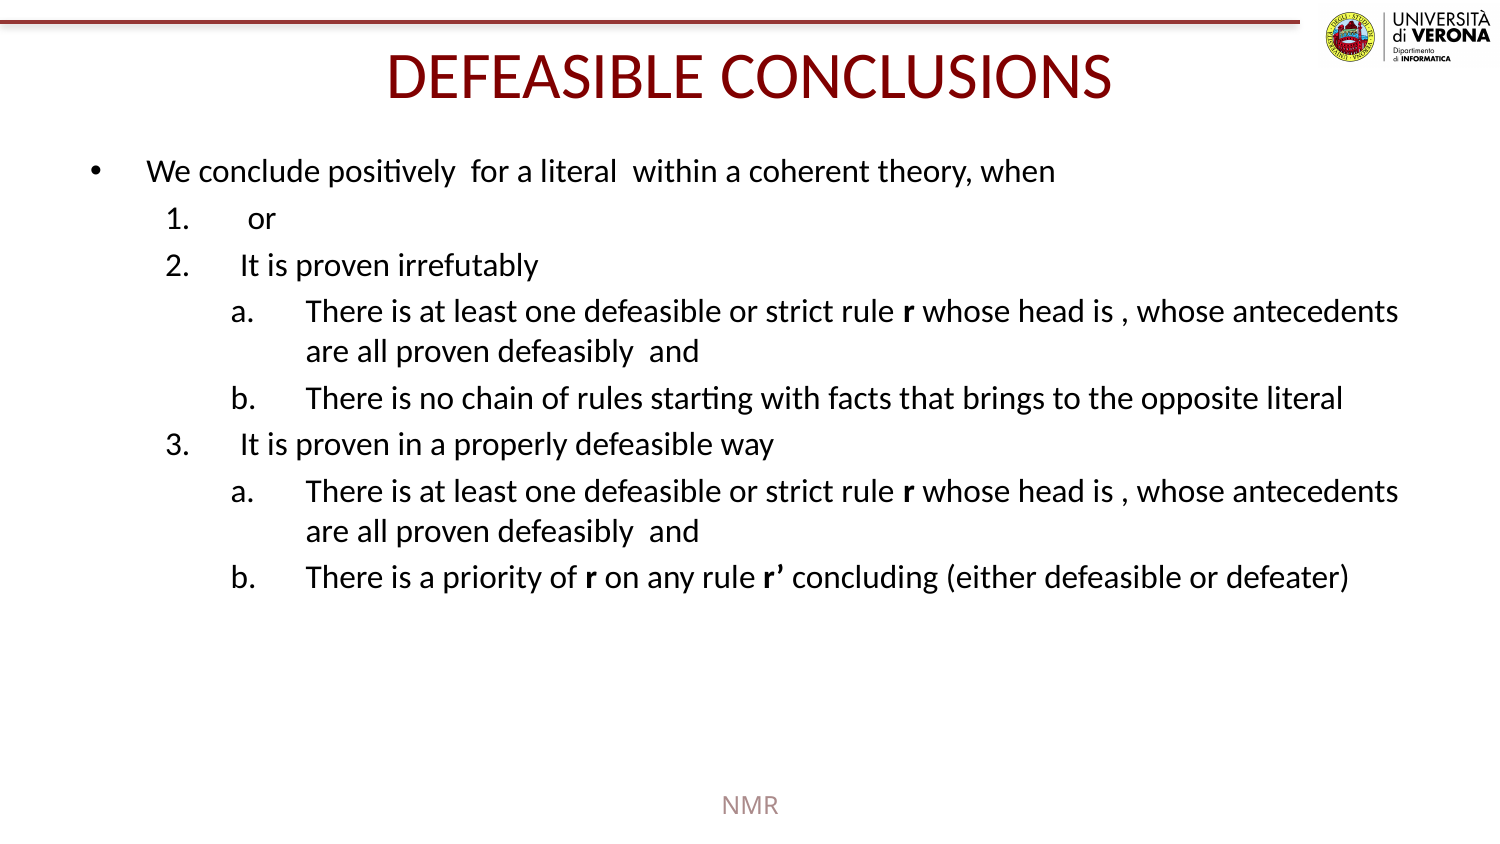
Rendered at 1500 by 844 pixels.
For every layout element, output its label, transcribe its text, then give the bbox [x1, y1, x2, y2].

picture [1425, 3, 1500, 68]
title DEFEASIBLE CONCLUSIONS [75, 1, 1425, 143]
footer NMR [512, 782, 988, 828]
